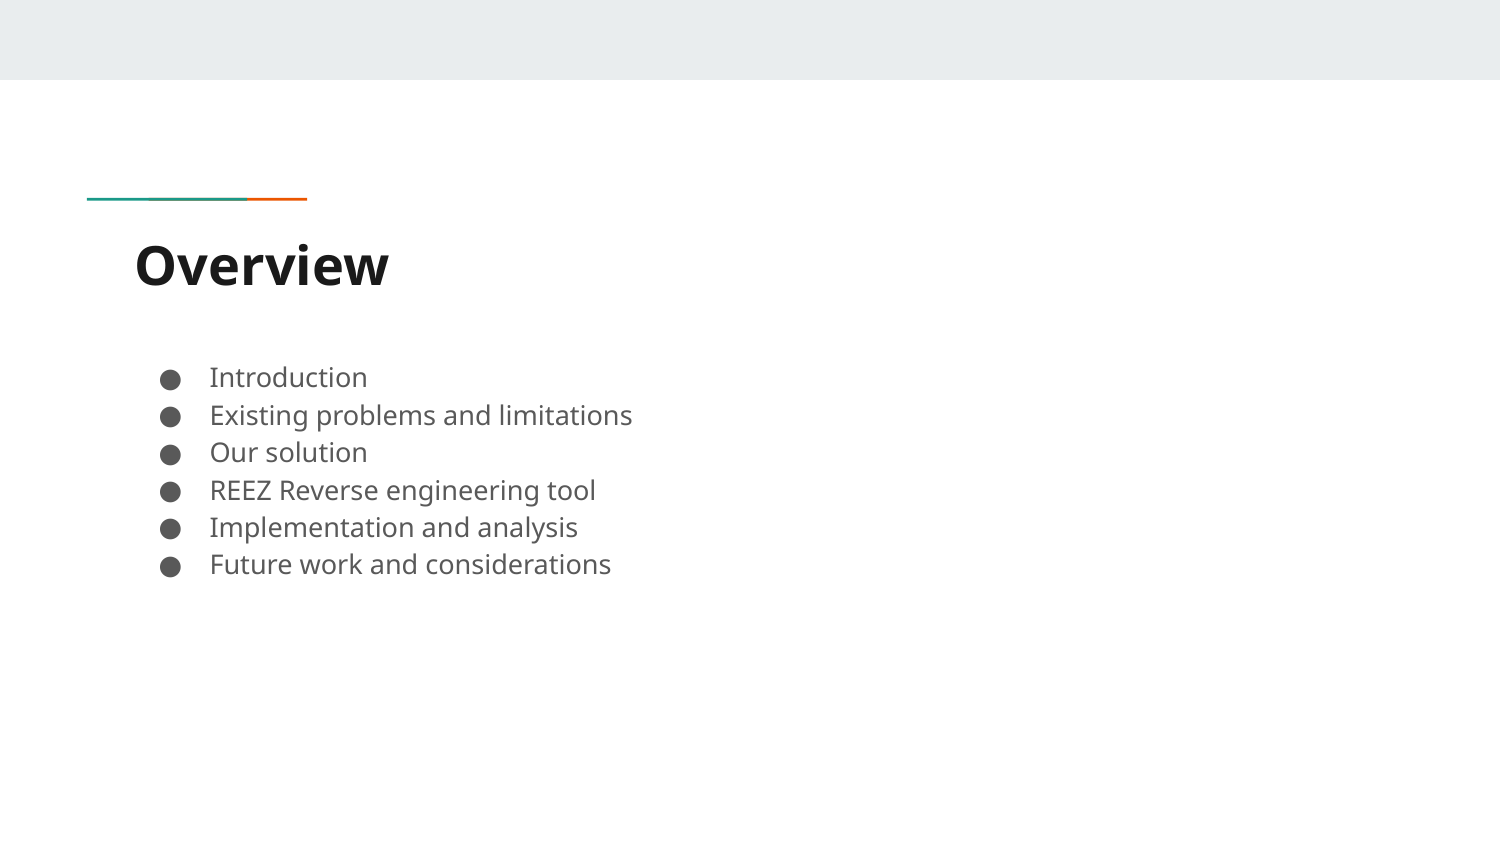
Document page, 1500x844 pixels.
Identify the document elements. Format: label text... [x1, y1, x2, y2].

list Introduction Existing problems and limitations Our solution REEZ Reverse engineering tool Implementation and analysis Future work and considerations [119, 341, 1381, 712]
title Overview [119, 216, 1381, 305]
